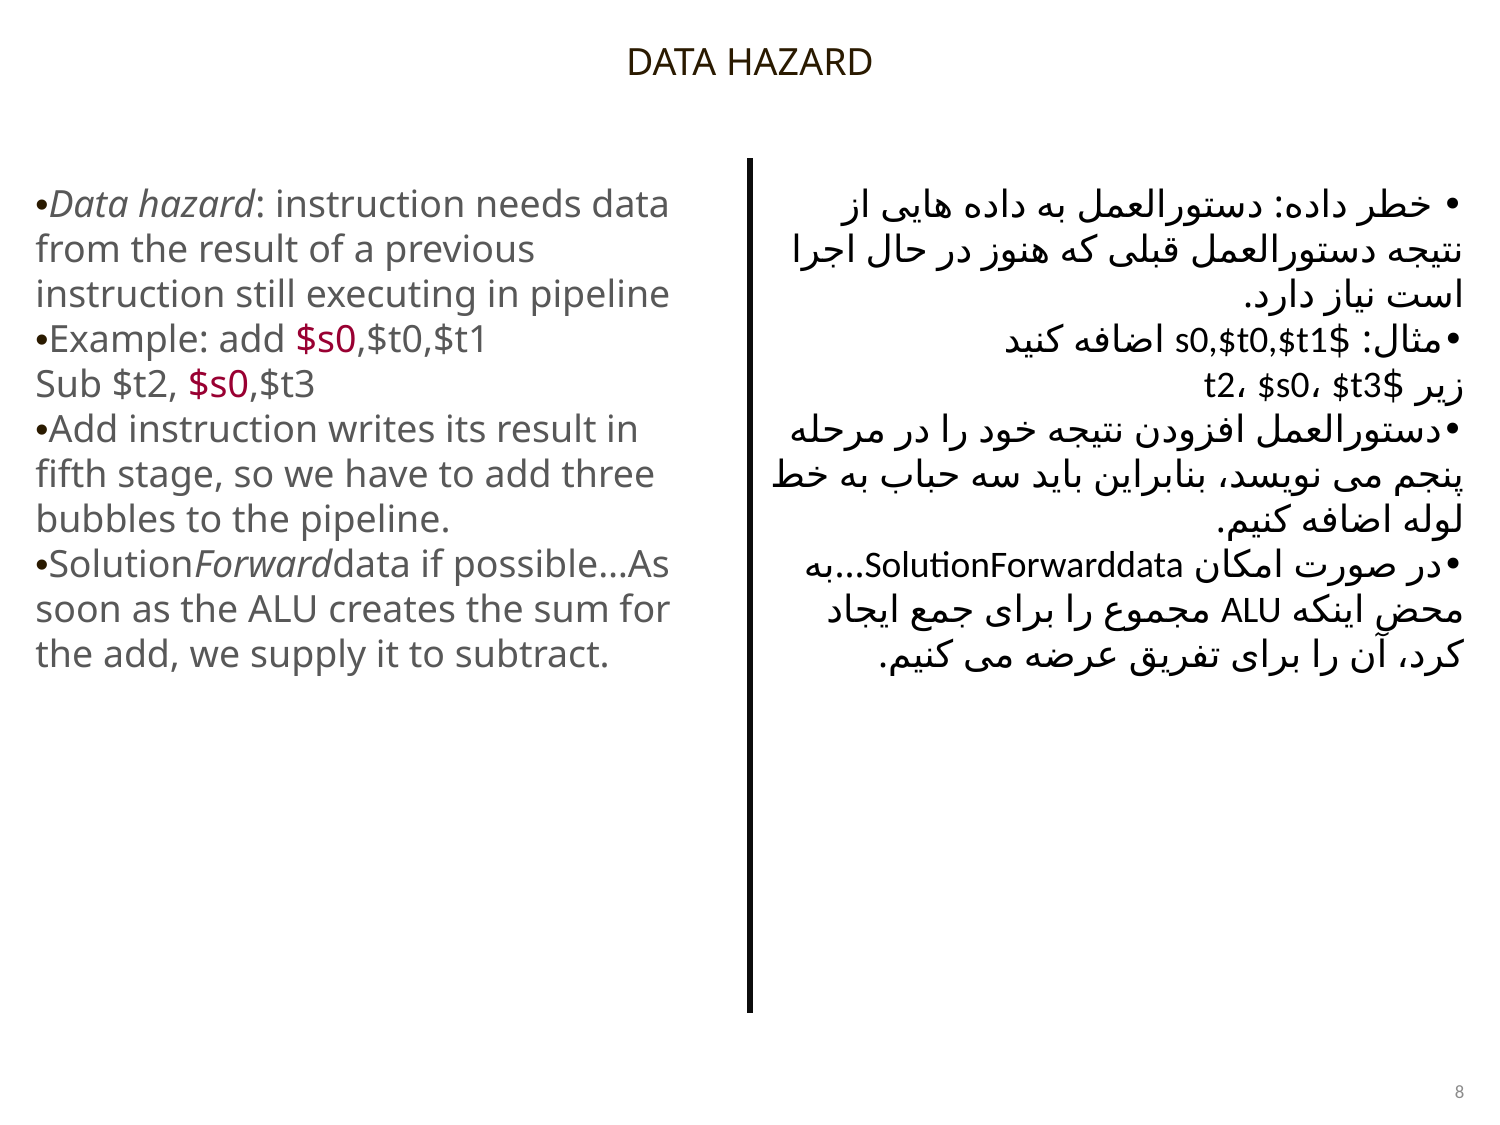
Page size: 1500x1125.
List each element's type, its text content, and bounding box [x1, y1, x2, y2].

text_box • خطر داده: دستورالعمل به داده هایی از نتیجه دستورالعمل قبلی که هنوز در حال اجرا است نیاز دارد. •مثال: $s0,$t0,$t1 اضافه کنید زیر $t2، $s0، $t3 •دستورالعمل افزودن نتیجه خود را در مرحله پنجم می نویسد، بنابراین باید سه حباب به خط لوله اضافه کنیم. •در صورت امکان SolutionForwarddata...به محض اینکه ALU مجموع را برای جمع ایجاد کرد، آن را برای تفریق عرضه می کنیم. [753, 172, 1480, 683]
text_box DATA HAZARD [374, 30, 1125, 91]
text_box •Data hazard: instruction needs data from the result of a previous instruction still executing in pipeline •Example: add $s0,$t0,$t1 Sub $t2, $s0,$t3 •Add instruction writes its result in fifth stage, so we have to add three bubbles to the pipeline. •SolutionForwarddata if possible…As soon as the ALU creates the sum for the add, we supply it to subtract. [20, 172, 727, 683]
